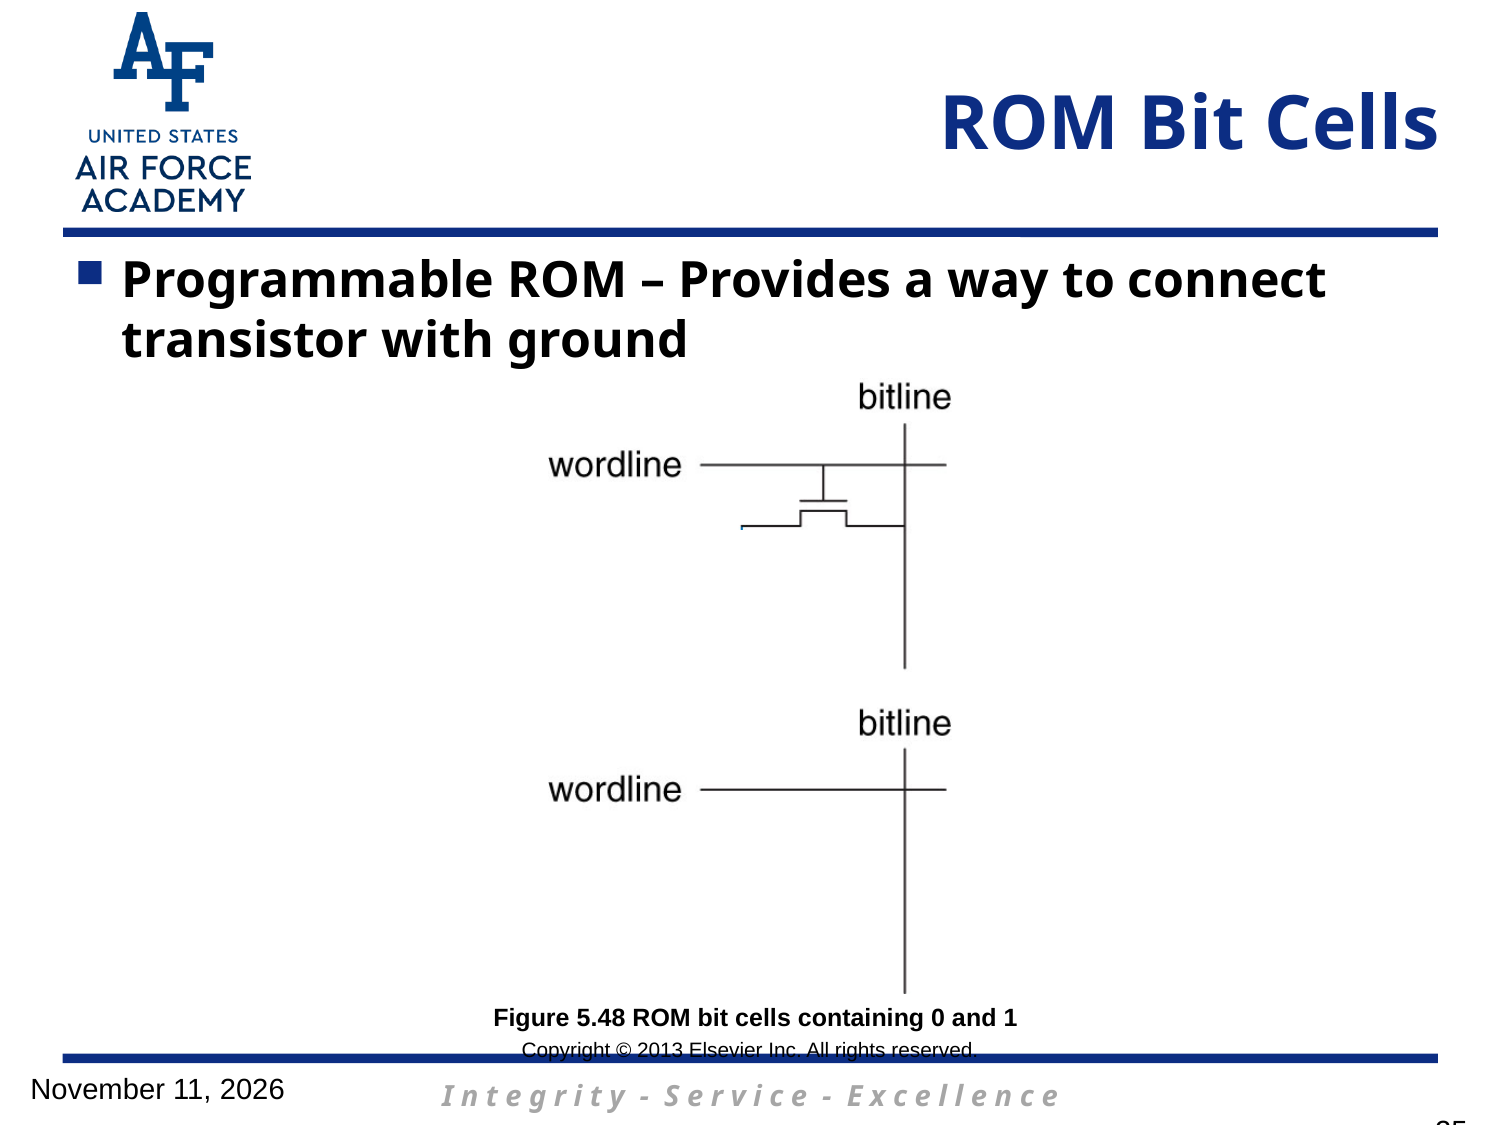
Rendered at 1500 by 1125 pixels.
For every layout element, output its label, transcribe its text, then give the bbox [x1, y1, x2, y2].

picture [548, 377, 952, 994]
title ROM Bit Cells [299, 29, 1456, 211]
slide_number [15, 1028, 366, 1107]
picture [75, 12, 251, 212]
text_box Copyright © 2013 Elsevier Inc. All rights reserved. [472, 1029, 1028, 1090]
text_box Figure 5.48 ROM bit cells containing 0 and 1 [478, 993, 1034, 1039]
slide_number 25 [1402, 1069, 1500, 1125]
list Programmable ROM – Provides a way to connect transistor with ground [59, 239, 1441, 1051]
